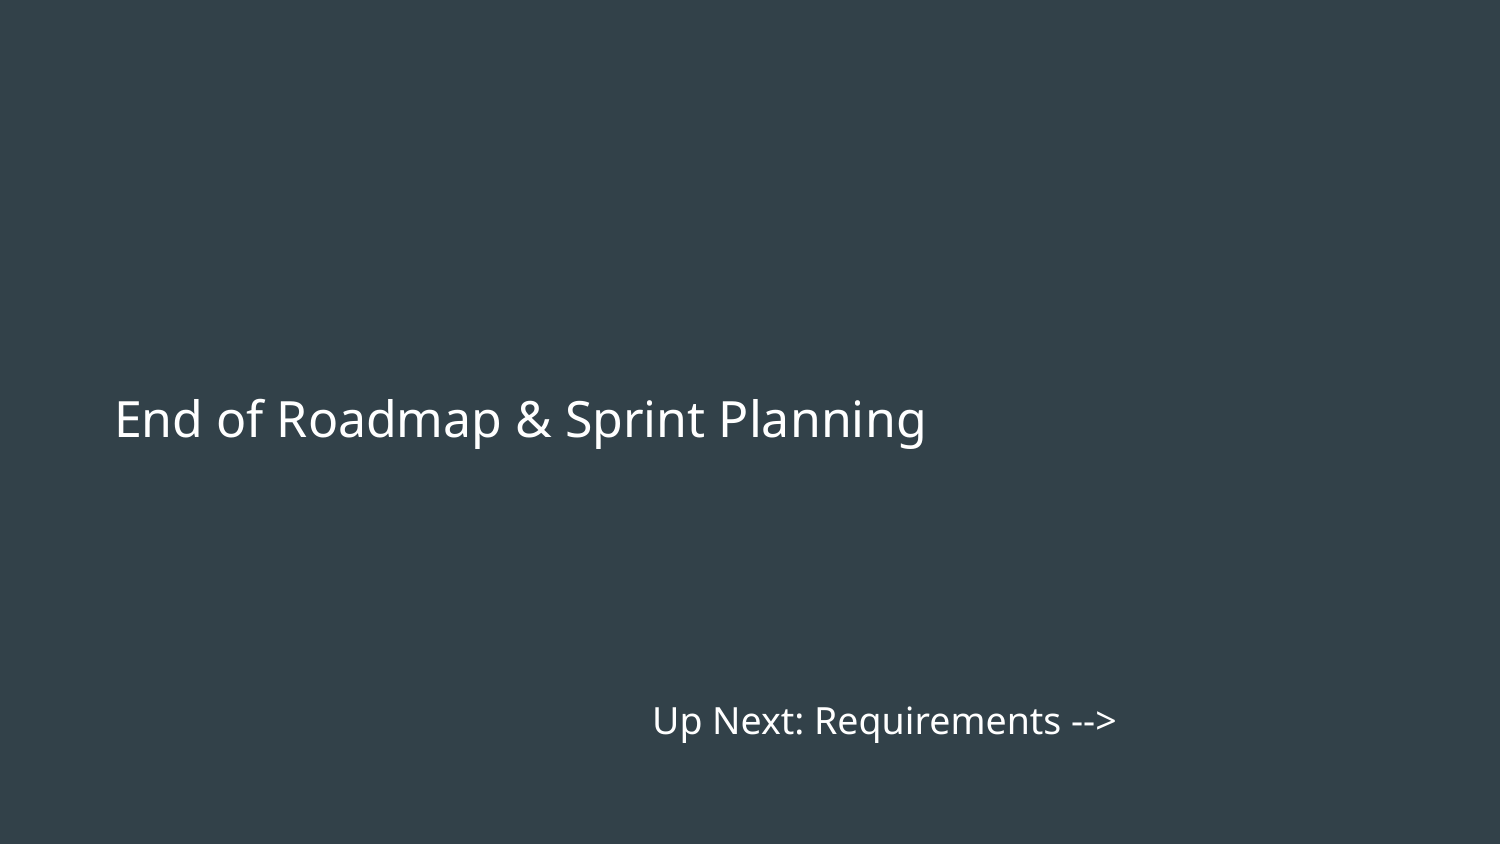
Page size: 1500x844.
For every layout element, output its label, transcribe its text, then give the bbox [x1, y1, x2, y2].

title Up Next: Requirements --> [637, 682, 1500, 782]
title End of Roadmap & Sprint Planning [99, 372, 1048, 472]
